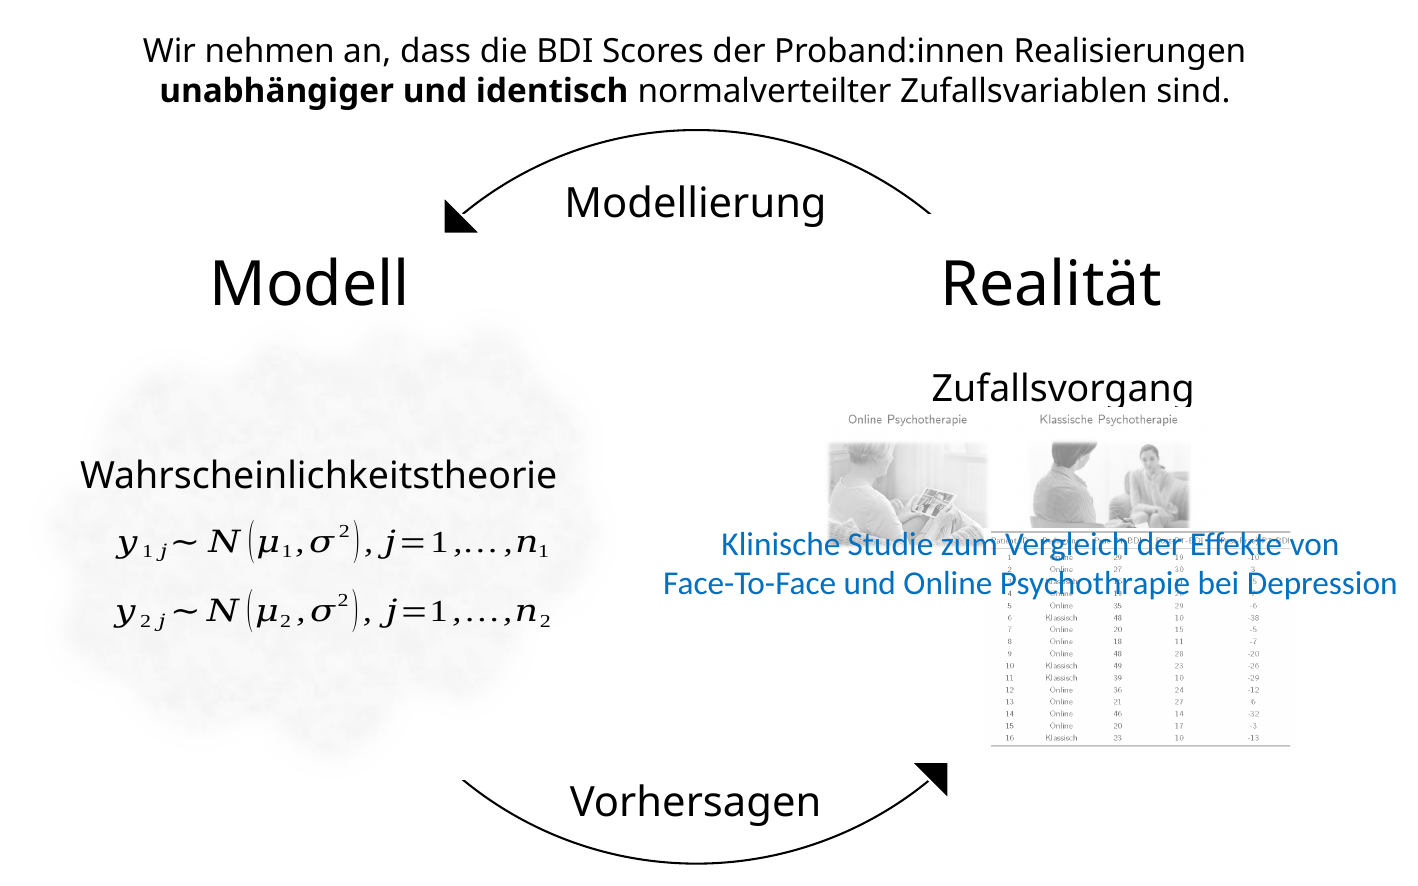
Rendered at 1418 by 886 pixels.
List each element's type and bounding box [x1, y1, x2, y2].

text_box [25, 22, 1418, 864]
